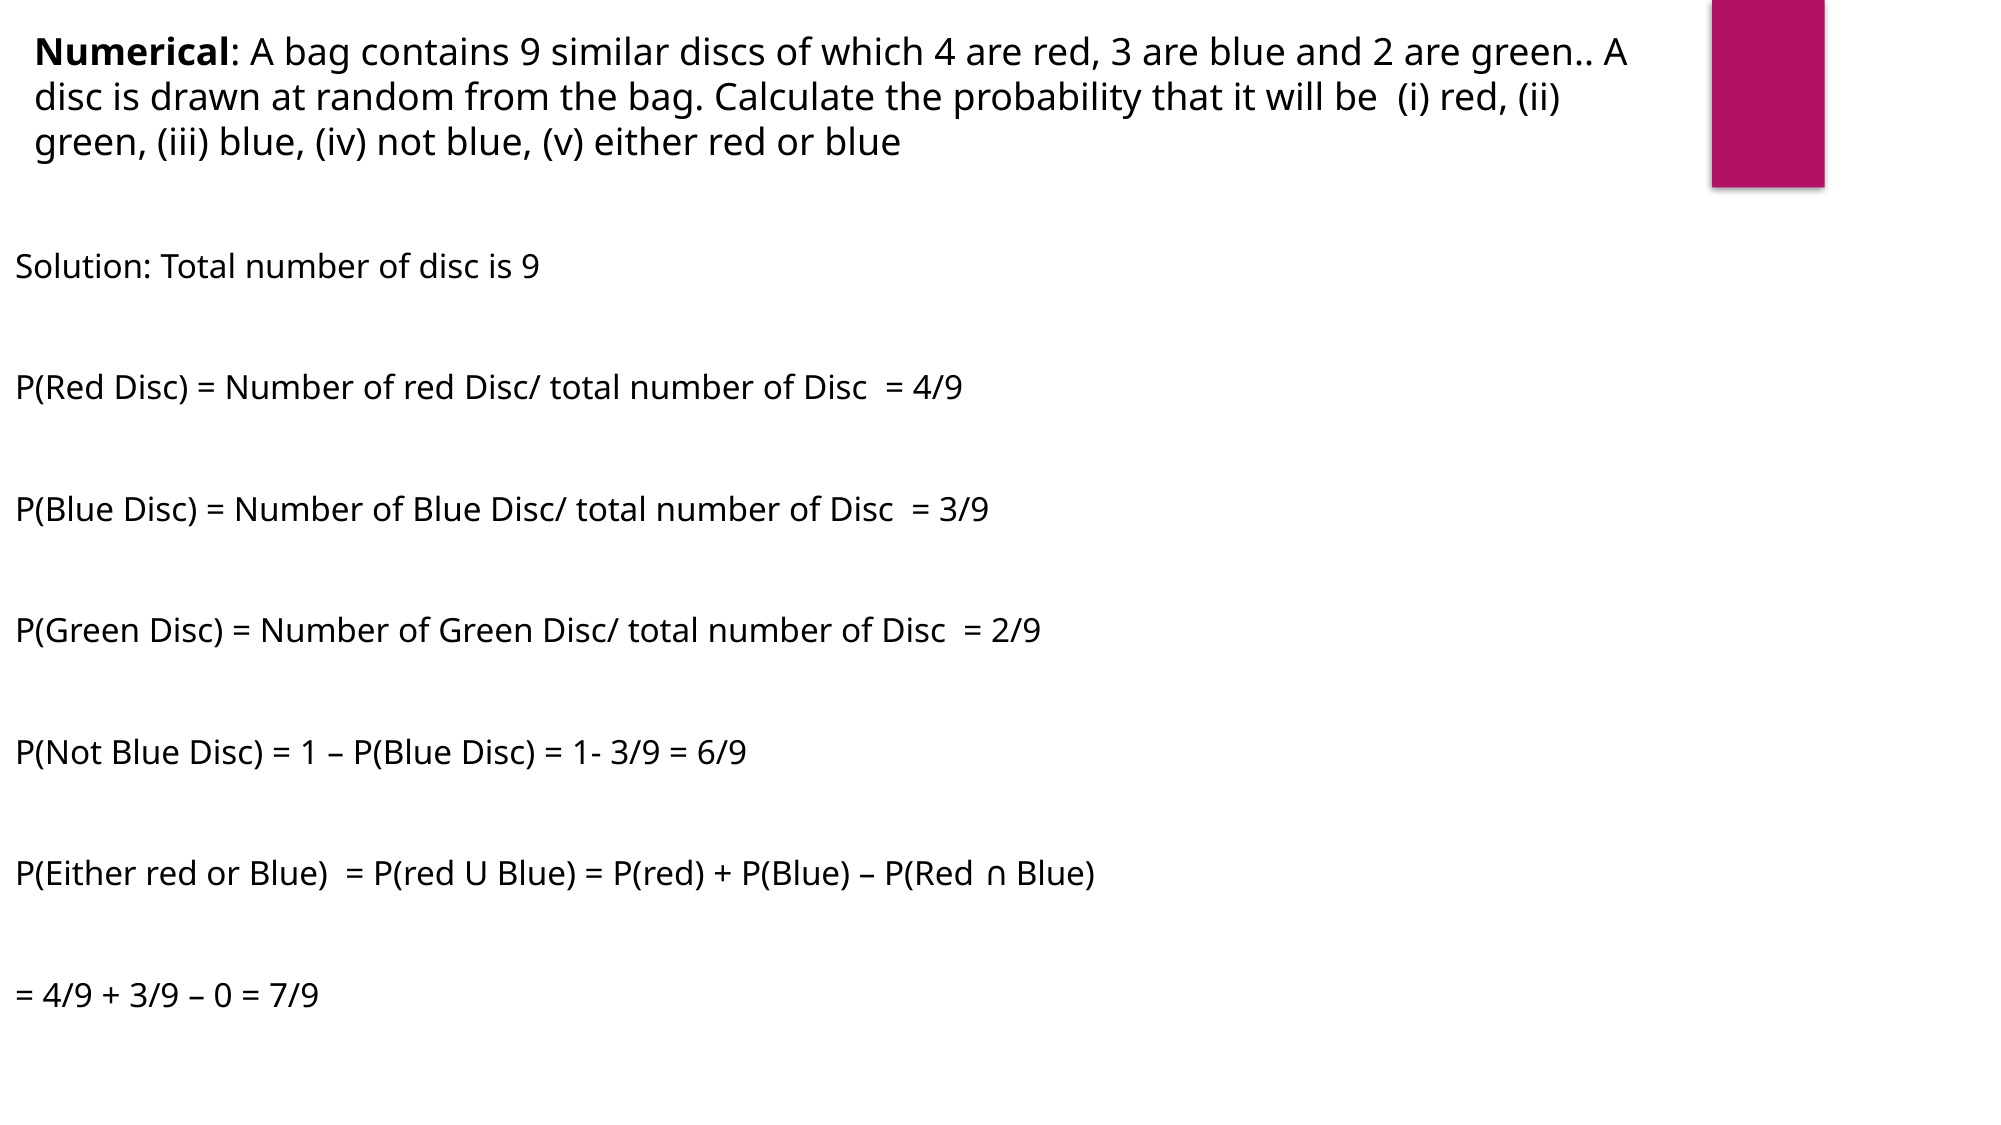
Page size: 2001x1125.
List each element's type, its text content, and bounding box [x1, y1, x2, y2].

text_box Numerical: A bag contains 9 similar discs of which 4 are red, 3 are blue and 2 are green.. A disc is drawn at random from the bag. Calculate the probability that it will be (i) red, (ii) green, (iii) blue, (iv) not blue, (v) either red or blue [19, 20, 1663, 171]
list Solution: Total number of disc is 9 P(Red Disc) = Number of red Disc/ total number of Disc = 4/9 P(Blue Disc) = Number of Blue Disc/ total number of Disc = 3/9 P(Green Disc) = Number of Green Disc/ total number of Disc = 2/9 P(Not Blue Disc) = 1 – P(Blue Disc) = 1- 3/9 = 6/9 P(Either red or Blue) = P(red U Blue) = P(red) + P(Blue) – P(Red ∩ Blue) = 4/9 + 3/9 – 0 = 7/9 [0, 232, 1792, 1027]
